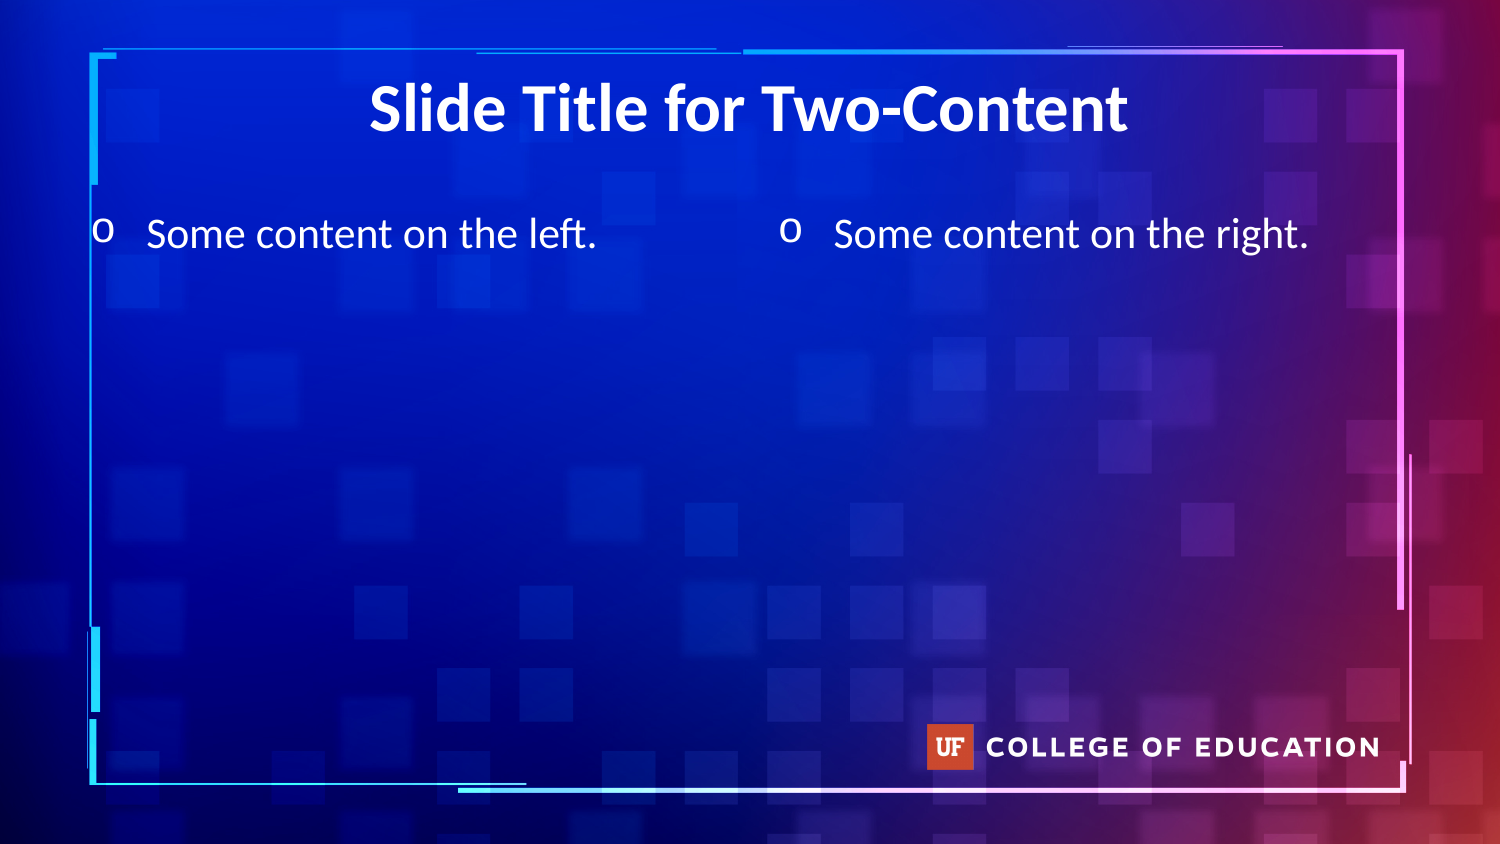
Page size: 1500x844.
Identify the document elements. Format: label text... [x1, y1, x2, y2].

title Slide Title for Two-Content [75, 33, 1425, 175]
list Some content on the right. [762, 196, 1425, 754]
picture [0, 0, 1500, 844]
list Some content on the left. [75, 196, 738, 754]
